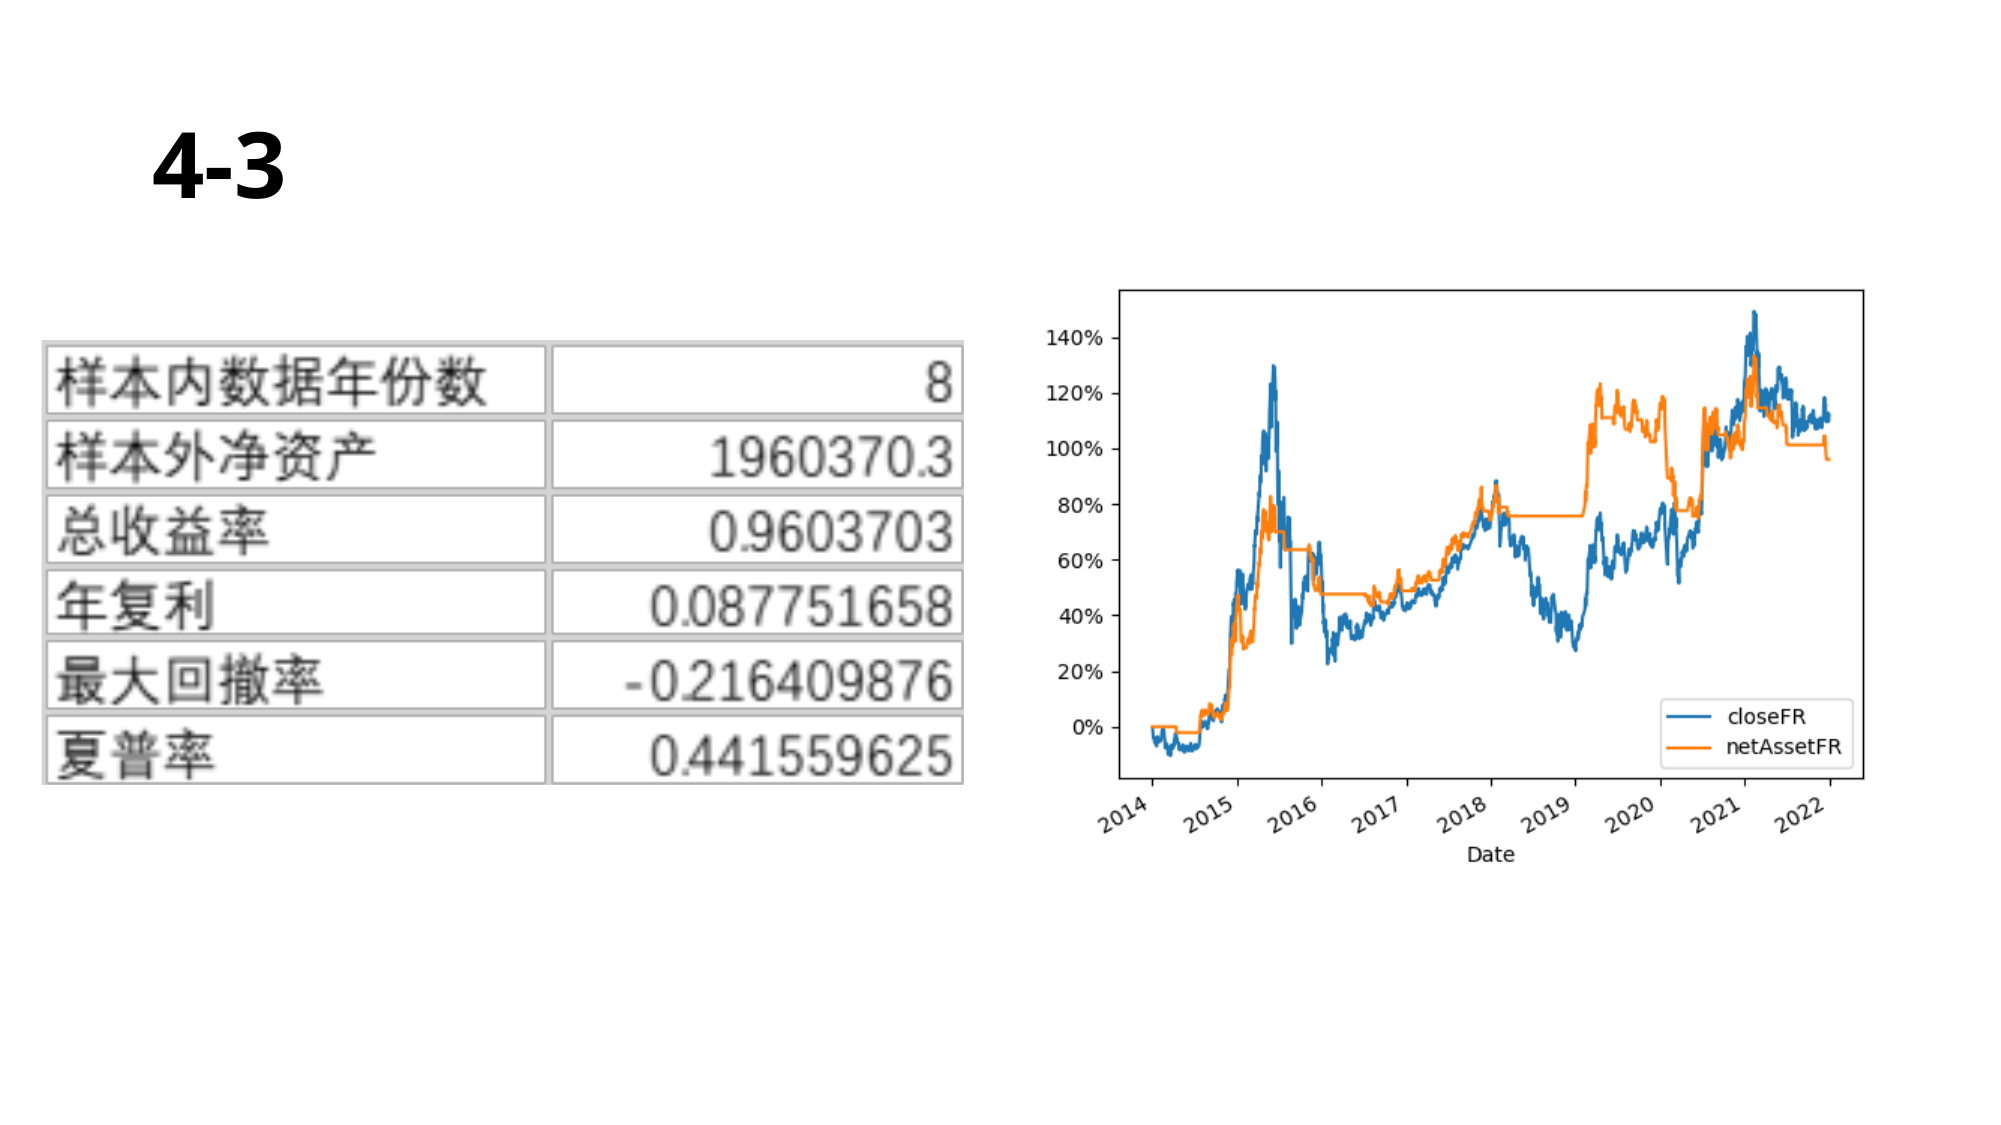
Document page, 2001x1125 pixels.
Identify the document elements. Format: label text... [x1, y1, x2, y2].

picture [41, 340, 964, 785]
picture [999, 203, 1959, 922]
title 4-3 [137, 59, 1863, 278]
